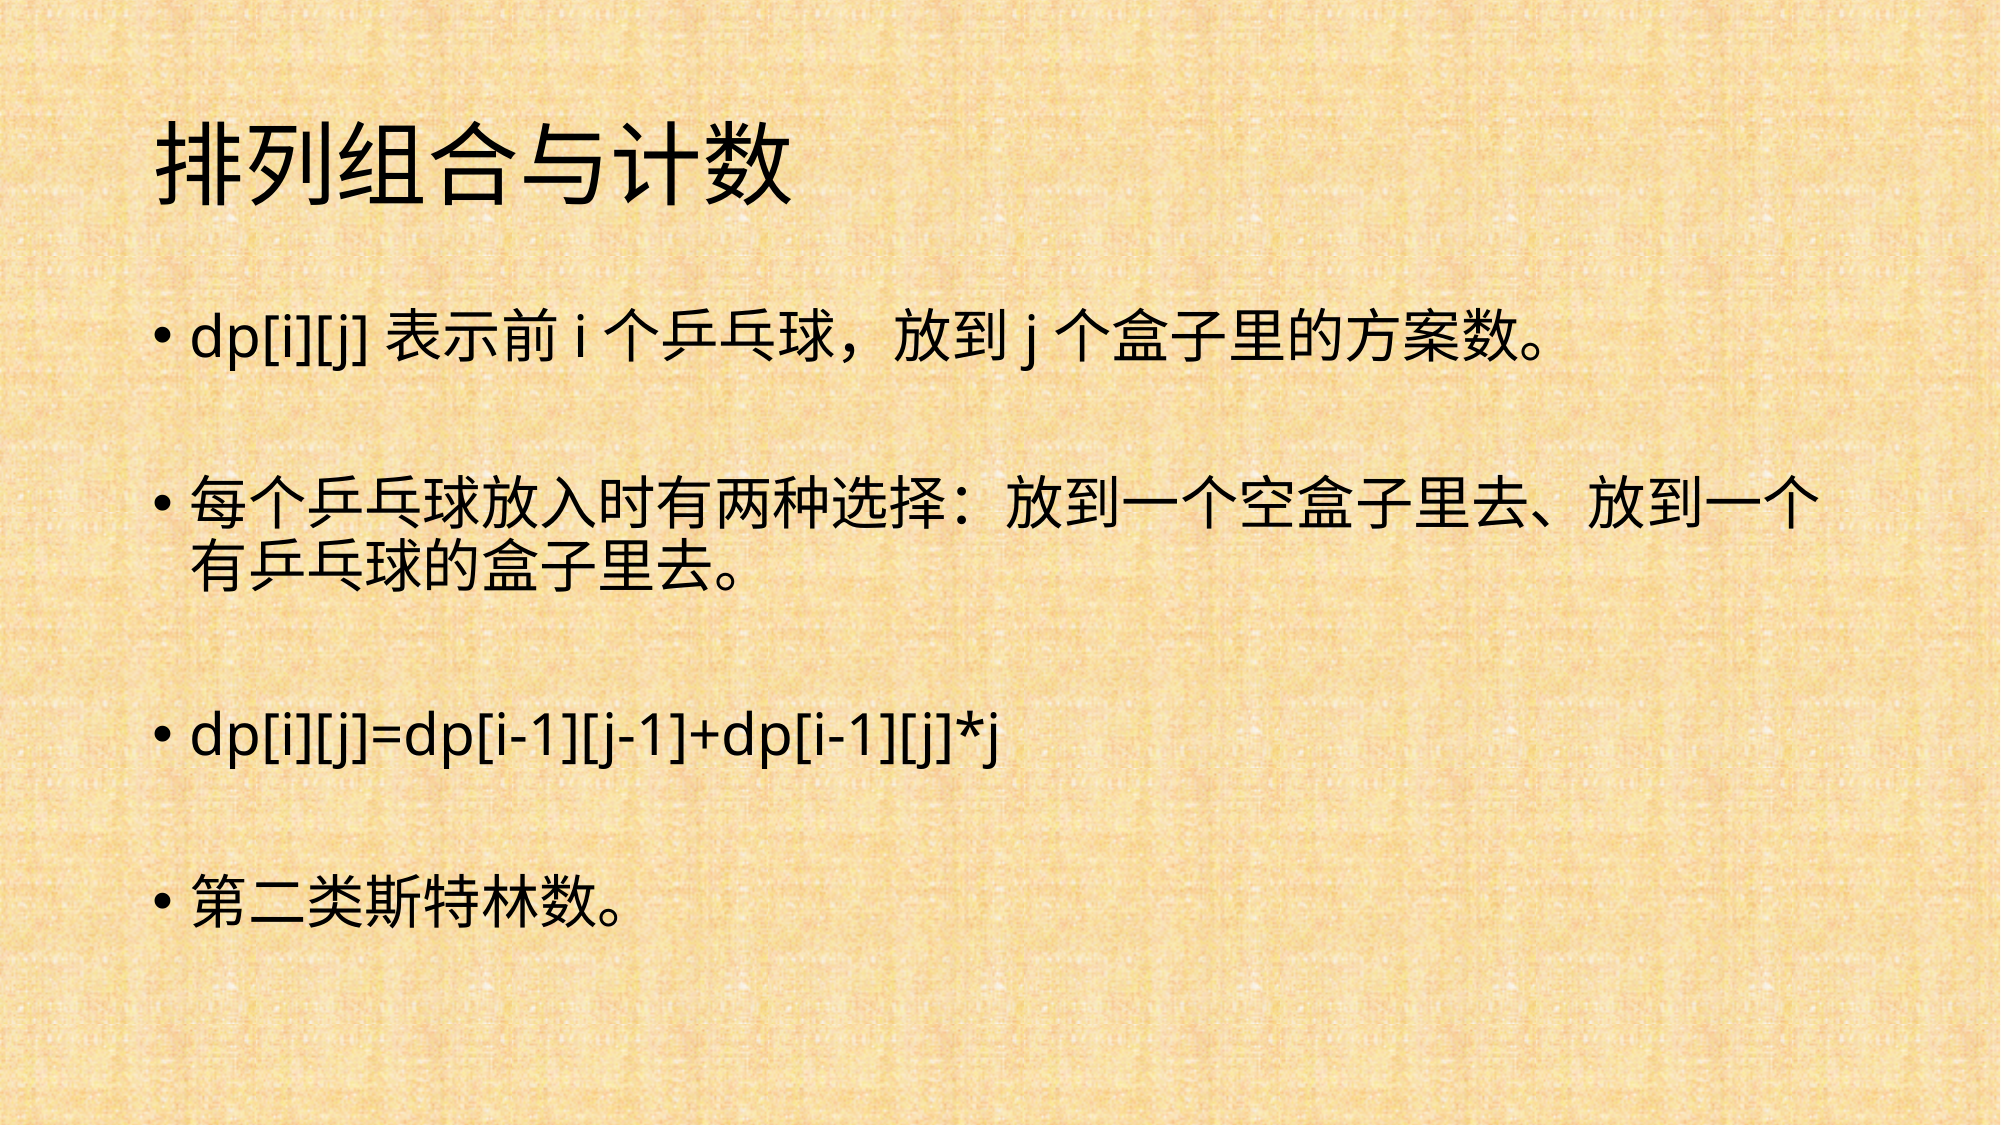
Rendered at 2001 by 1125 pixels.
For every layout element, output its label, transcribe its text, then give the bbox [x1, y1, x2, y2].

picture [0, 0, 2001, 1125]
title 排列组合与计数 [137, 59, 1863, 278]
list dp[i][j]表示前i个乒乓球，放到j个盒子里的方案数。 每个乒乓球放入时有两种选择：放到一个空盒子里去、放到一个有乒乓球的盒子里去。 dp[i][j]=dp[i-1][j-1]+dp[i-1][j]*j 第二类斯特林数。 [137, 299, 1863, 1014]
